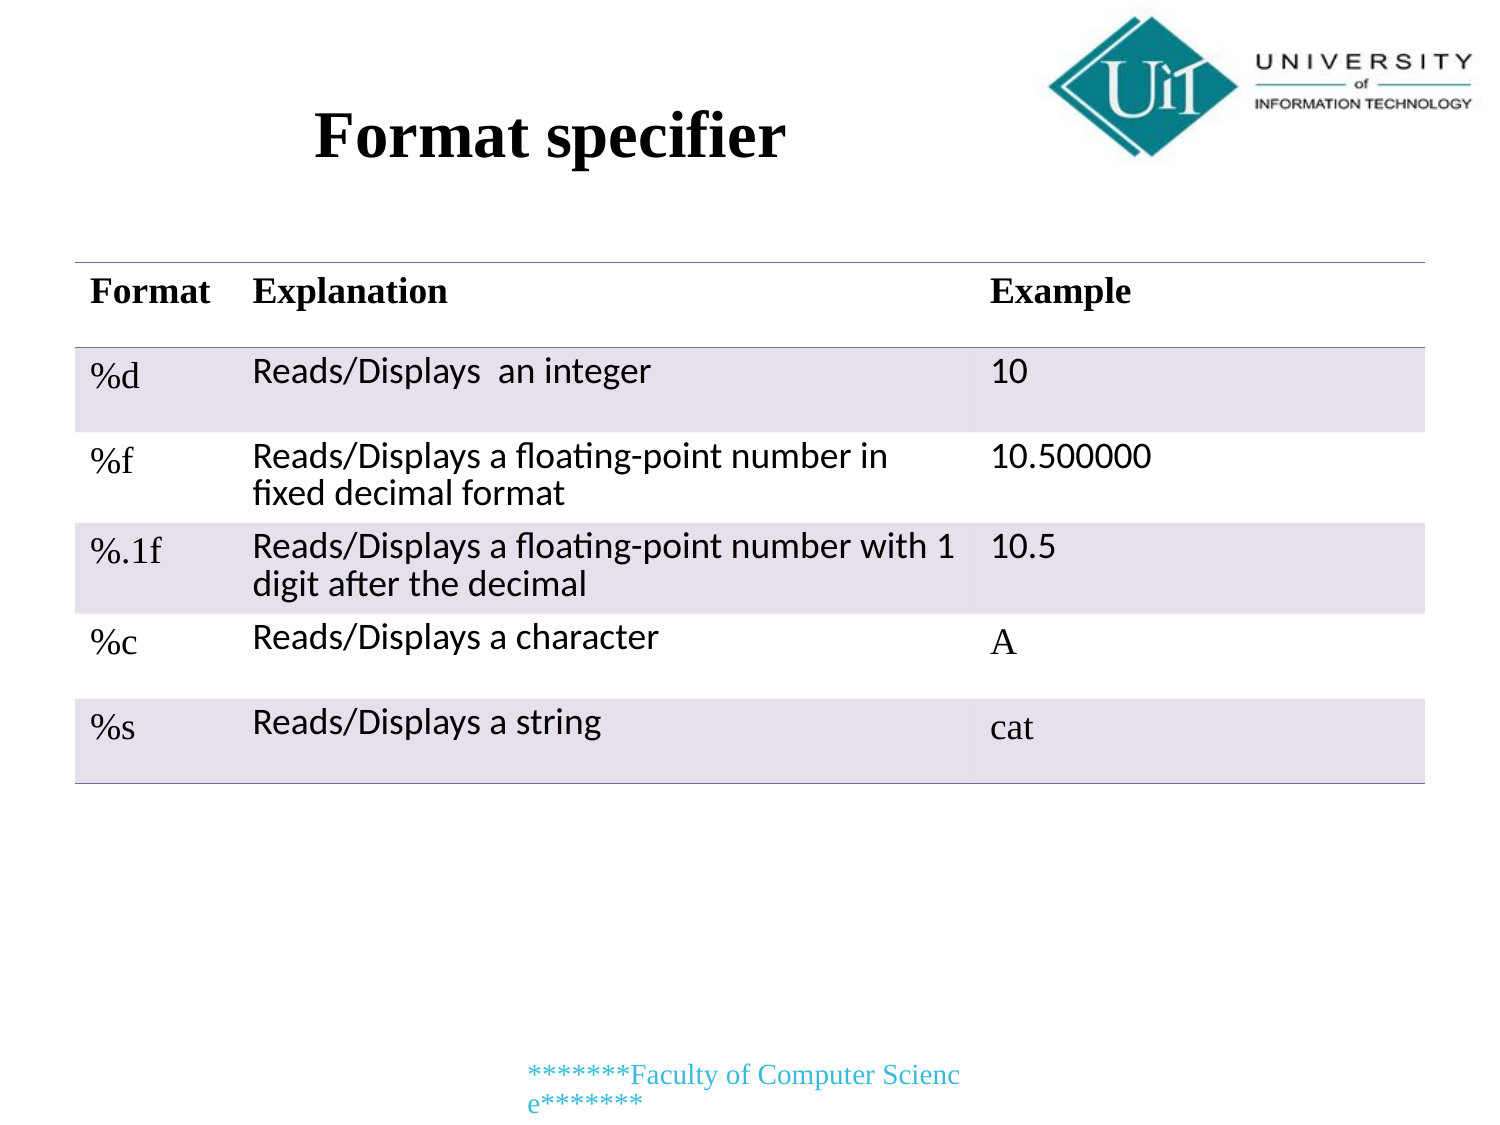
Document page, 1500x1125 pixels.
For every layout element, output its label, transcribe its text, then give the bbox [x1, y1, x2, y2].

table_cell %f [75, 432, 237, 523]
table_cell %c [75, 614, 237, 699]
table_cell %.1f [75, 523, 237, 614]
table_cell %s [75, 699, 237, 783]
table_cell cat [975, 699, 1425, 783]
footer *******Faculty of Computer Science******* [512, 1042, 988, 1103]
table_cell %d [75, 348, 237, 432]
table_cell Reads/Displays a character [237, 614, 975, 699]
table_header Explanation [237, 263, 975, 347]
table_cell Reads/Displays a floating-point number with 1 digit after the decimal [237, 523, 975, 614]
table_cell Reads/Displays a string [237, 699, 975, 783]
table_cell 10 [975, 348, 1425, 432]
picture [1037, 7, 1498, 164]
table_cell 10.5 [975, 523, 1425, 614]
table_header Example [975, 263, 1425, 347]
title Format specifier [37, 37, 1065, 225]
table_cell 10.500000 [975, 432, 1425, 523]
table_cell A [975, 614, 1425, 699]
table_cell Reads/Displays an integer [237, 348, 975, 432]
table_header Format [75, 263, 237, 347]
table_cell Reads/Displays a floating-point number in fixed decimal format [237, 432, 975, 523]
